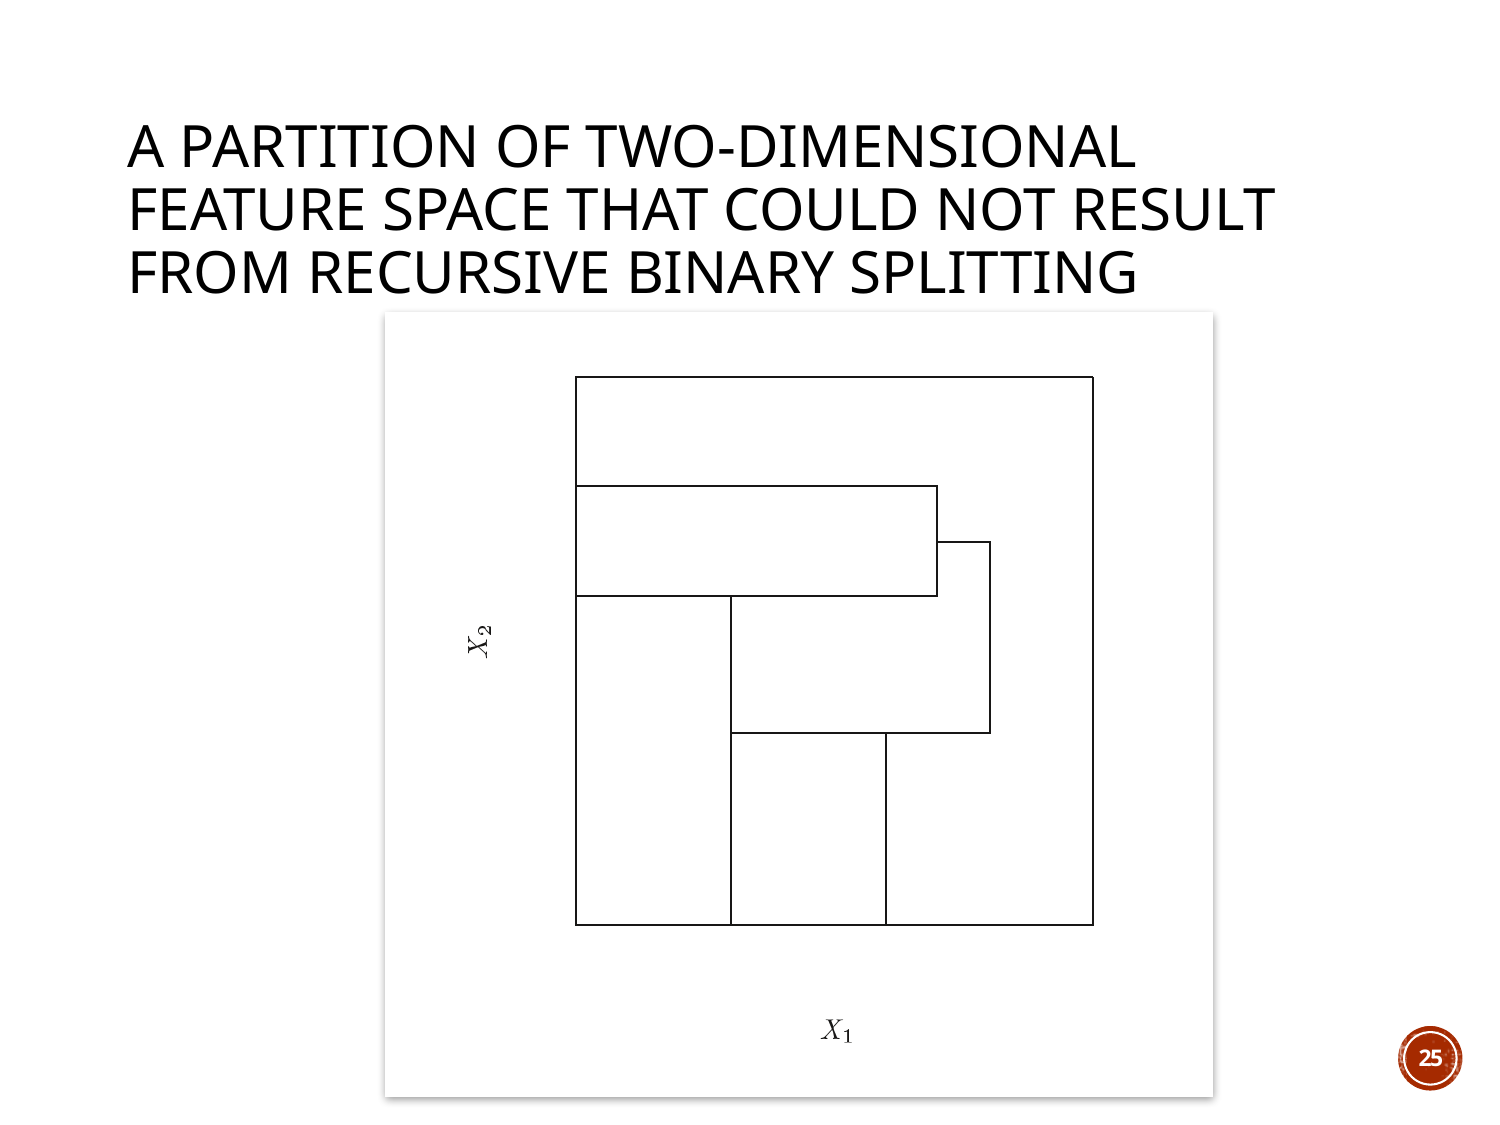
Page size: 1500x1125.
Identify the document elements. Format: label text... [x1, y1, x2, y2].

picture [416, 344, 1182, 1066]
slide_number 25 [1391, 1028, 1471, 1089]
title A partition of two-dimensional feature space that could not result from recursive binary splitting [112, 79, 1388, 344]
